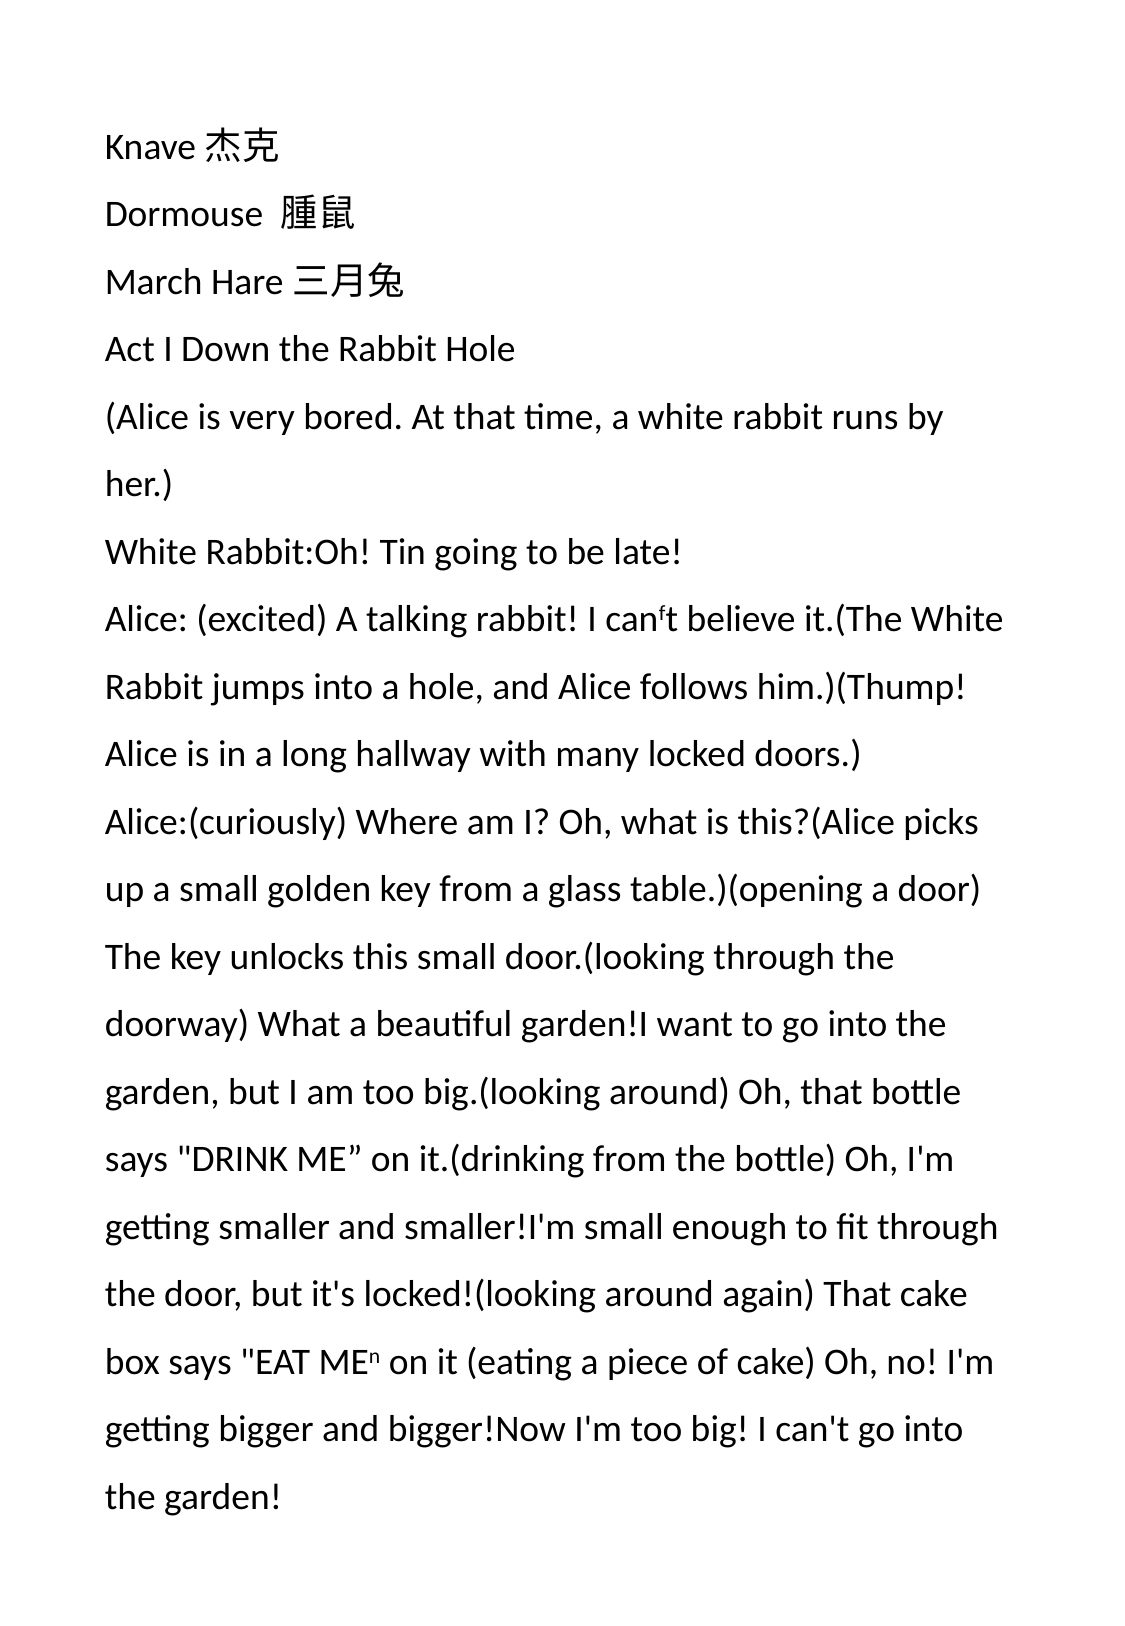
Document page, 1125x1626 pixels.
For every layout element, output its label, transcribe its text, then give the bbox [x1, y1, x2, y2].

text_box Knave杰克 Dormouse 腫鼠 March Hare三月兔 Act I Down the Rabbit Hole (Alice is very bored. At that time, a white rabbit runs by her.) White Rabbit:Oh! Tin going to be late! Alice: (excited) A talking rabbit! I canft believe it.(The White Rabbit jumps into a hole, and Alice follows him.)(Thump! Alice is in a long hallway with many locked doors.) Alice:(curiously) Where am I? Oh, what is this?(Alice picks up a small golden key from a glass table.)(opening a door) The key unlocks this small door.(looking through the doorway) What a beautiful garden!I want to go into the garden, but I am too big.(looking around) Oh, that bottle says "DRINK ME” on it.(drinking from the bottle) Oh, I'm getting smaller and smaller!I'm small enough to fit through the door, but it's locked!(looking around again) That cake box says "EAT MEn on it (eating a piece of cake) Oh, no! I'm getting bigger and bigger!Now I'm too big! I can't go into the garden! [89, 91, 1035, 1525]
